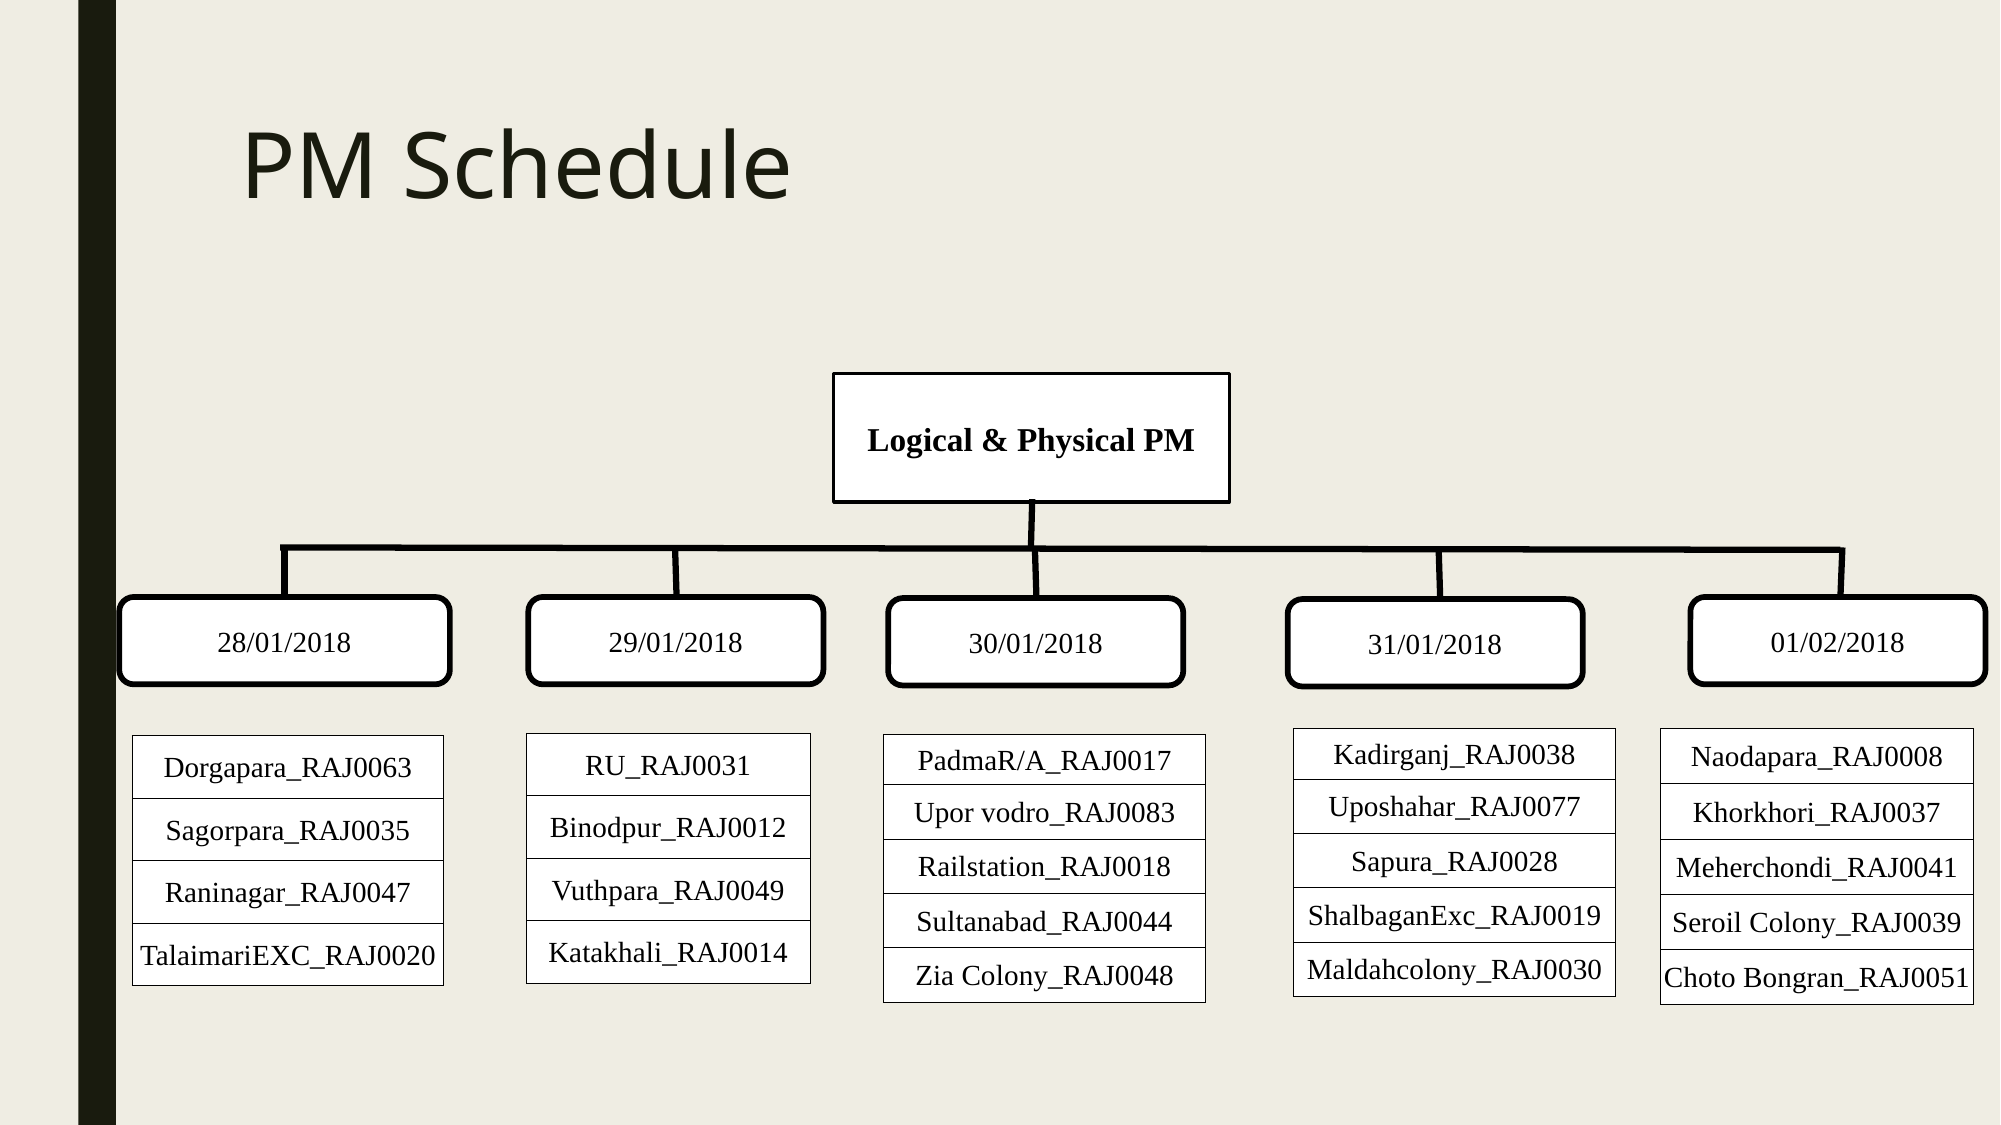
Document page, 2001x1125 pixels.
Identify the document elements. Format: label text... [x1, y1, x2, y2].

table_cell Maldahcolony_RAJ0030 [1294, 943, 1615, 996]
table_cell Railstation_RAJ0018 [884, 840, 1205, 893]
table_cell Vuthpara_RAJ0049 [527, 859, 810, 920]
text_box 31/01/2018 [1284, 596, 1586, 690]
text_box 28/01/2018 [116, 594, 453, 688]
table_header Kadirganj_RAJ0038 [1294, 729, 1615, 779]
table_cell ShalbaganExc_RAJ0019 [1294, 888, 1615, 942]
table_cell Uposhahar_RAJ0077 [1294, 780, 1615, 833]
table_cell Raninagar_RAJ0047 [133, 861, 443, 923]
text_box 30/01/2018 [885, 595, 1187, 689]
table_cell Khorkhori_RAJ0037 [1661, 784, 1973, 839]
table_cell Sapura_RAJ0028 [1294, 834, 1615, 887]
table_cell Binodpur_RAJ0012 [527, 796, 810, 858]
table_cell Seroil Colony_RAJ0039 [1661, 895, 1973, 949]
table_header RU_RAJ0031 [527, 734, 810, 795]
table_cell Meherchondi_RAJ0041 [1661, 840, 1973, 894]
text_box 01/02/2018 [1687, 594, 1989, 688]
table_cell Sultanabad_RAJ0044 [884, 894, 1205, 947]
table_header Dorgapara_RAJ0063 [133, 736, 443, 798]
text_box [1839, 547, 1843, 609]
table_cell Choto Bongran_RAJ0051 [1661, 950, 1973, 1004]
text_box Logical & Physical PM [831, 370, 1232, 505]
table_cell Upor vodro_RAJ0083 [884, 785, 1205, 839]
table_header Naodapara_RAJ0008 [1661, 729, 1973, 783]
table_cell TalaimariEXC_RAJ0020 [133, 924, 443, 985]
table_header PadmaR/A_RAJ0017 [884, 735, 1205, 784]
table_cell Sagorpara_RAJ0035 [133, 799, 443, 860]
title PM Schedule [225, 112, 1800, 357]
text_box 29/01/2018 [525, 594, 827, 688]
table_cell Zia Colony_RAJ0048 [884, 948, 1205, 1002]
table_cell Katakhali_RAJ0014 [527, 921, 810, 983]
